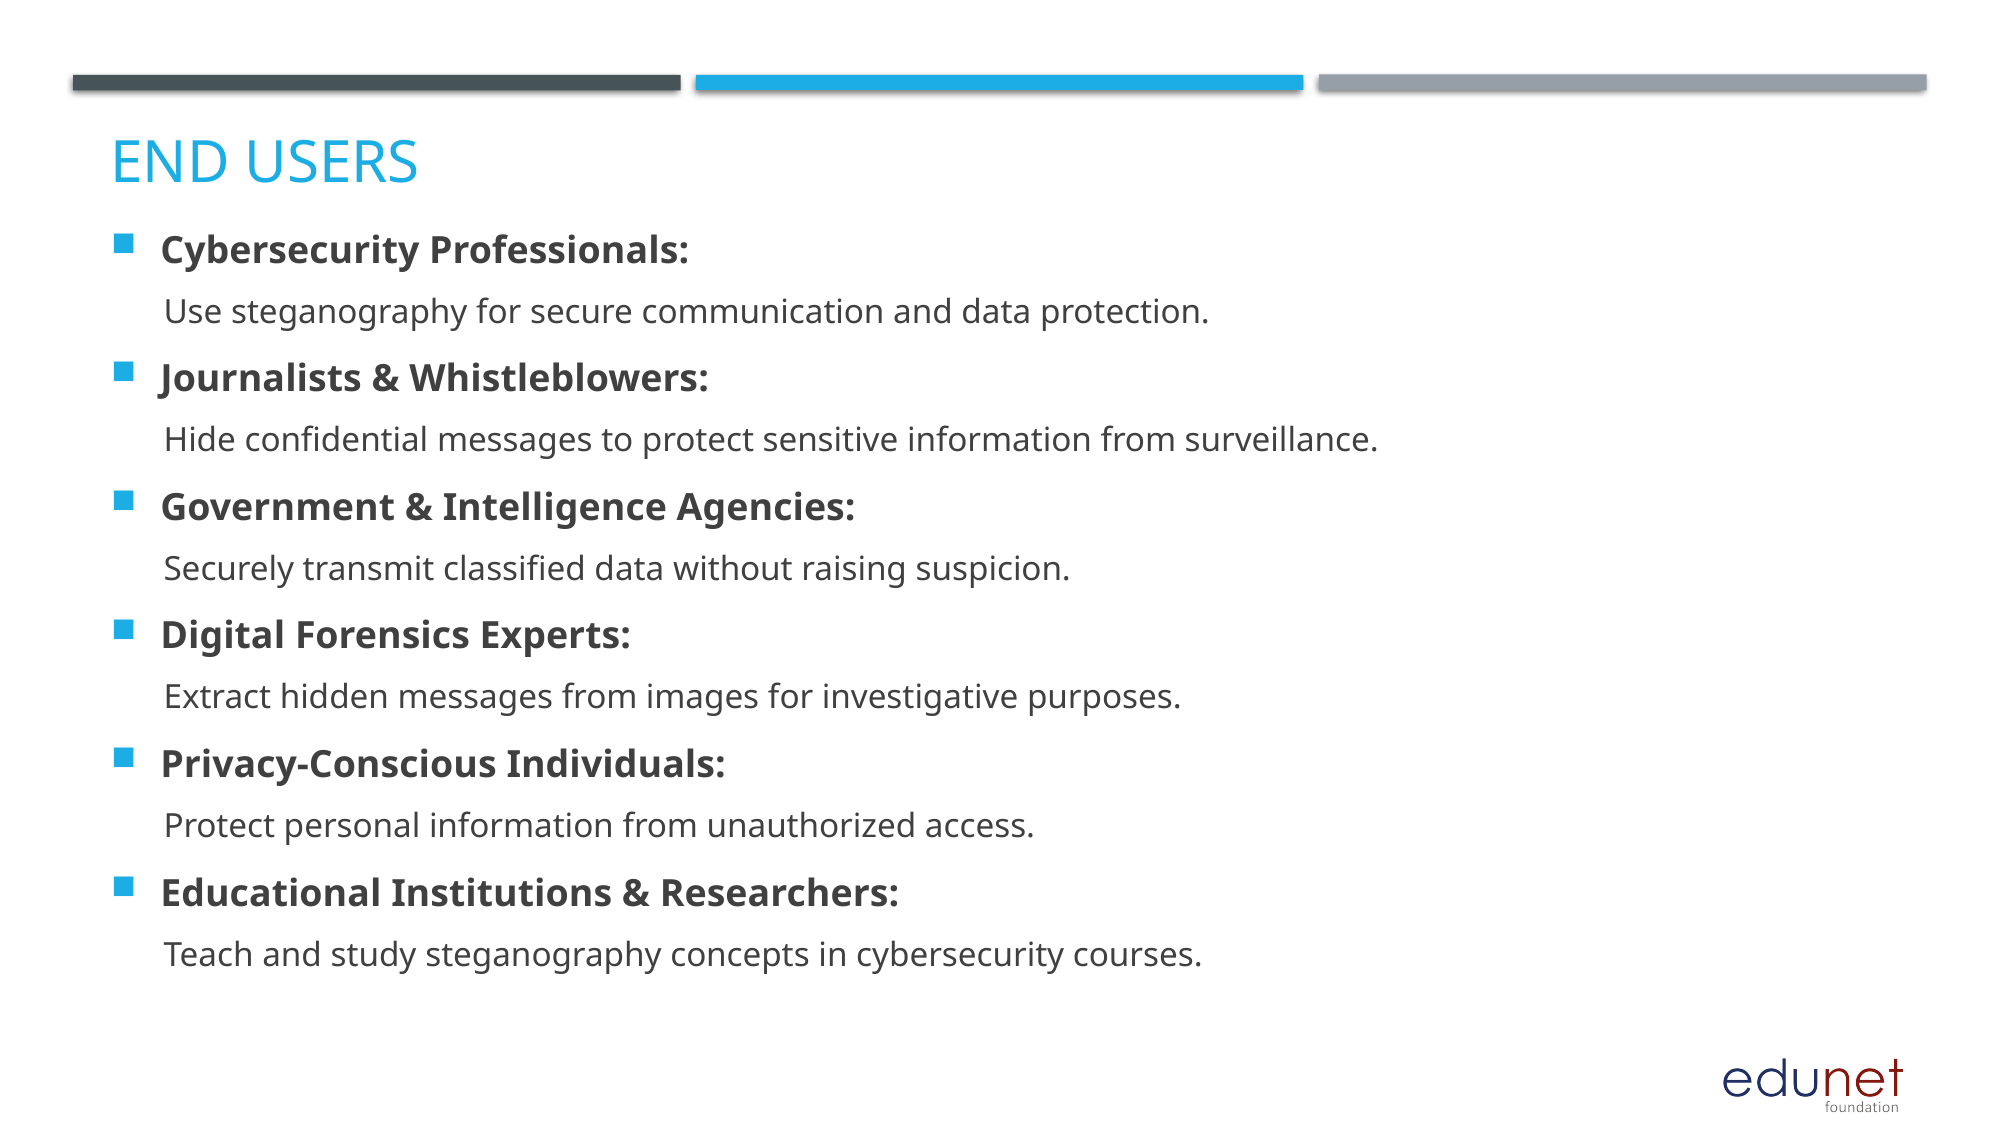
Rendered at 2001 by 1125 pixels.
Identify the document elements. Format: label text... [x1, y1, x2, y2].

title End users [95, 115, 1905, 203]
list Cybersecurity Professionals: Use steganography for secure communication and data protection. Journalists & Whistleblowers: Hide confidential messages to protect sensitive information from surveillance. Government & Intelligence Agencies: Securely transmit classified data without raising suspicion. Digital Forensics Experts: Extract hidden messages from images for investigative purposes. Privacy-Conscious Individuals: Protect personal information from unauthorized access. Educational Institutions & Researchers: Teach and study steganography concepts in cybersecurity courses. [95, 213, 1905, 981]
picture [1719, 1056, 1905, 1116]
